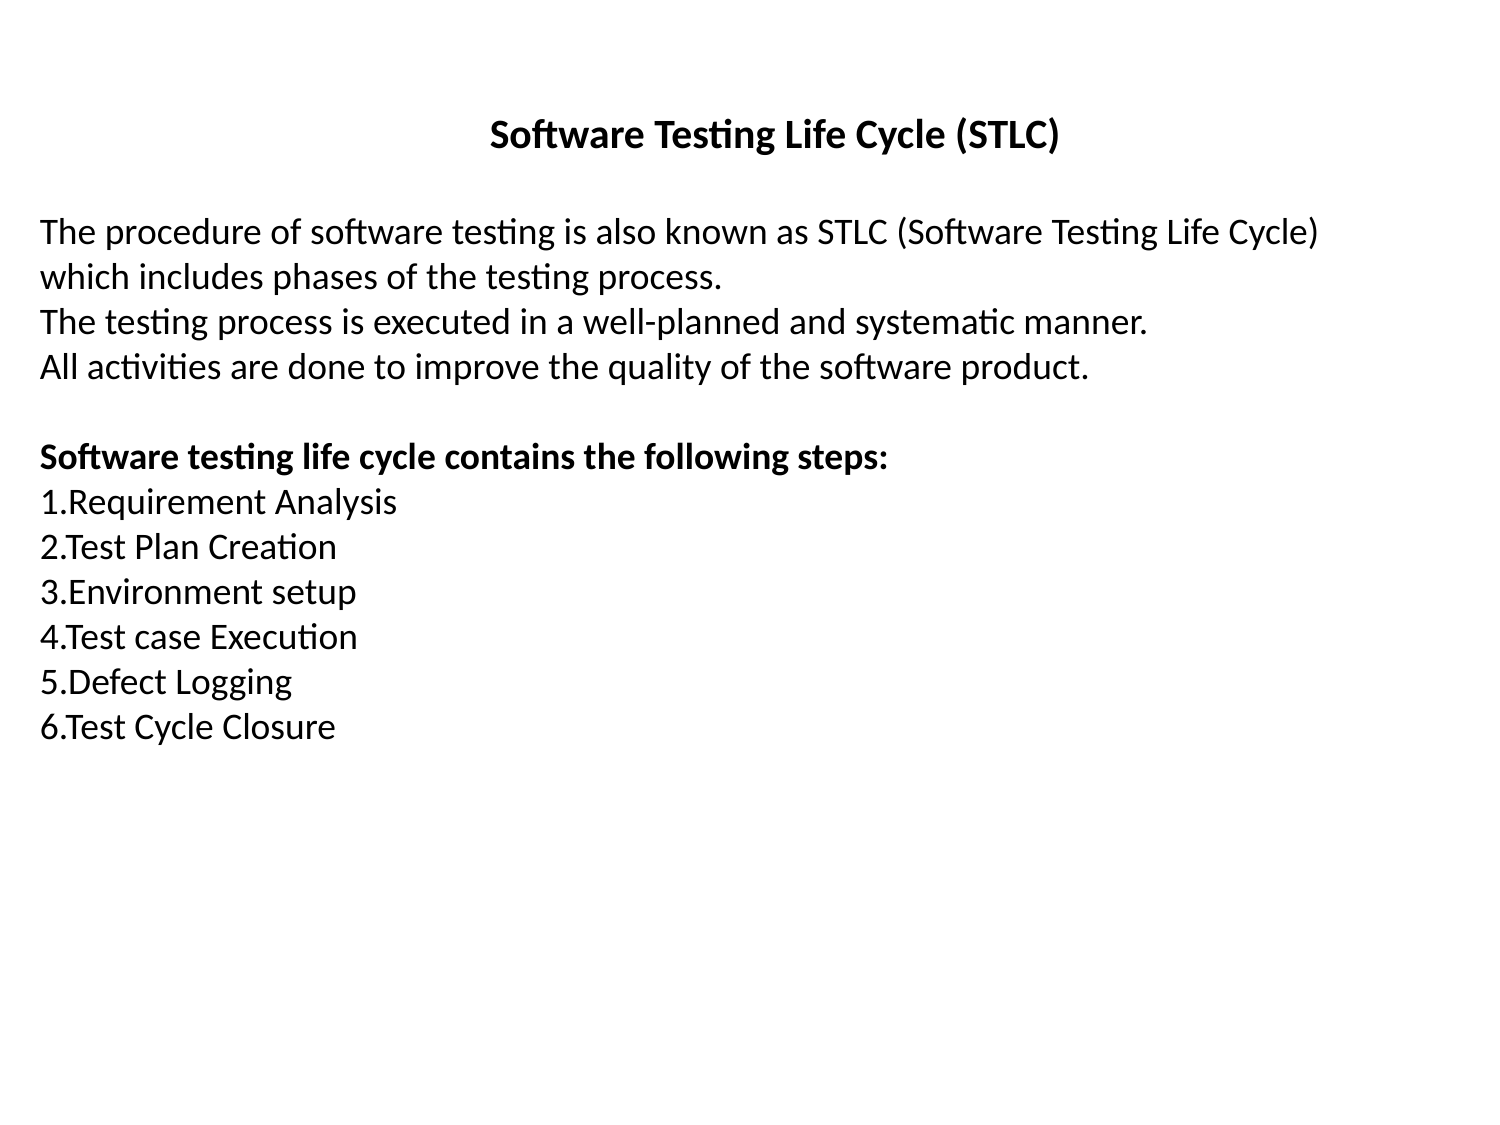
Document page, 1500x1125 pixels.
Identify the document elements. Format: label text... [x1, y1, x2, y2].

text_box Software Testing Life Cycle (STLC) The procedure of software testing is also known as STLC (Software Testing Life Cycle) which includes phases of the testing process. The testing process is executed in a well-planned and systematic manner. All activities are done to improve the quality of the software product. Software testing life cycle contains the following steps: 1.Requirement Analysis 2.Test Plan Creation 3.Environment setup 4.Test case Execution 5.Defect Logging 6.Test Cycle Closure [24, 99, 1425, 755]
